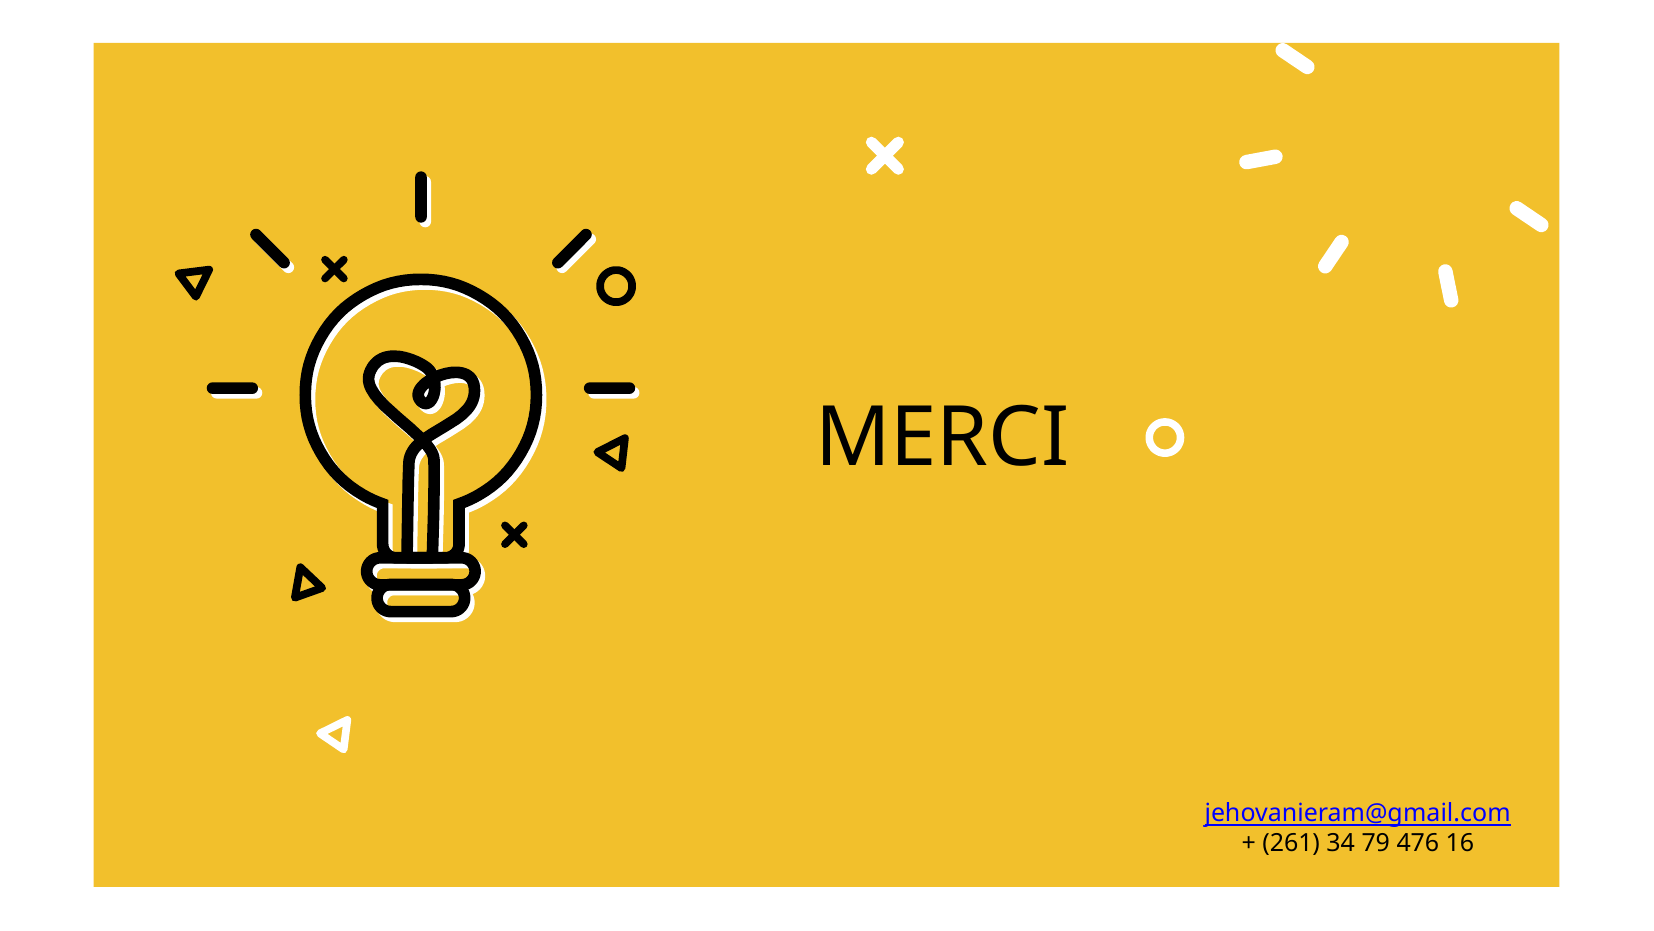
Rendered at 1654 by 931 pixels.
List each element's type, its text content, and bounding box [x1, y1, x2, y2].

title jehovanieram@gmail.com + (261) 34 79 476 16 [1151, 767, 1565, 886]
title MERCI [815, 358, 1196, 507]
